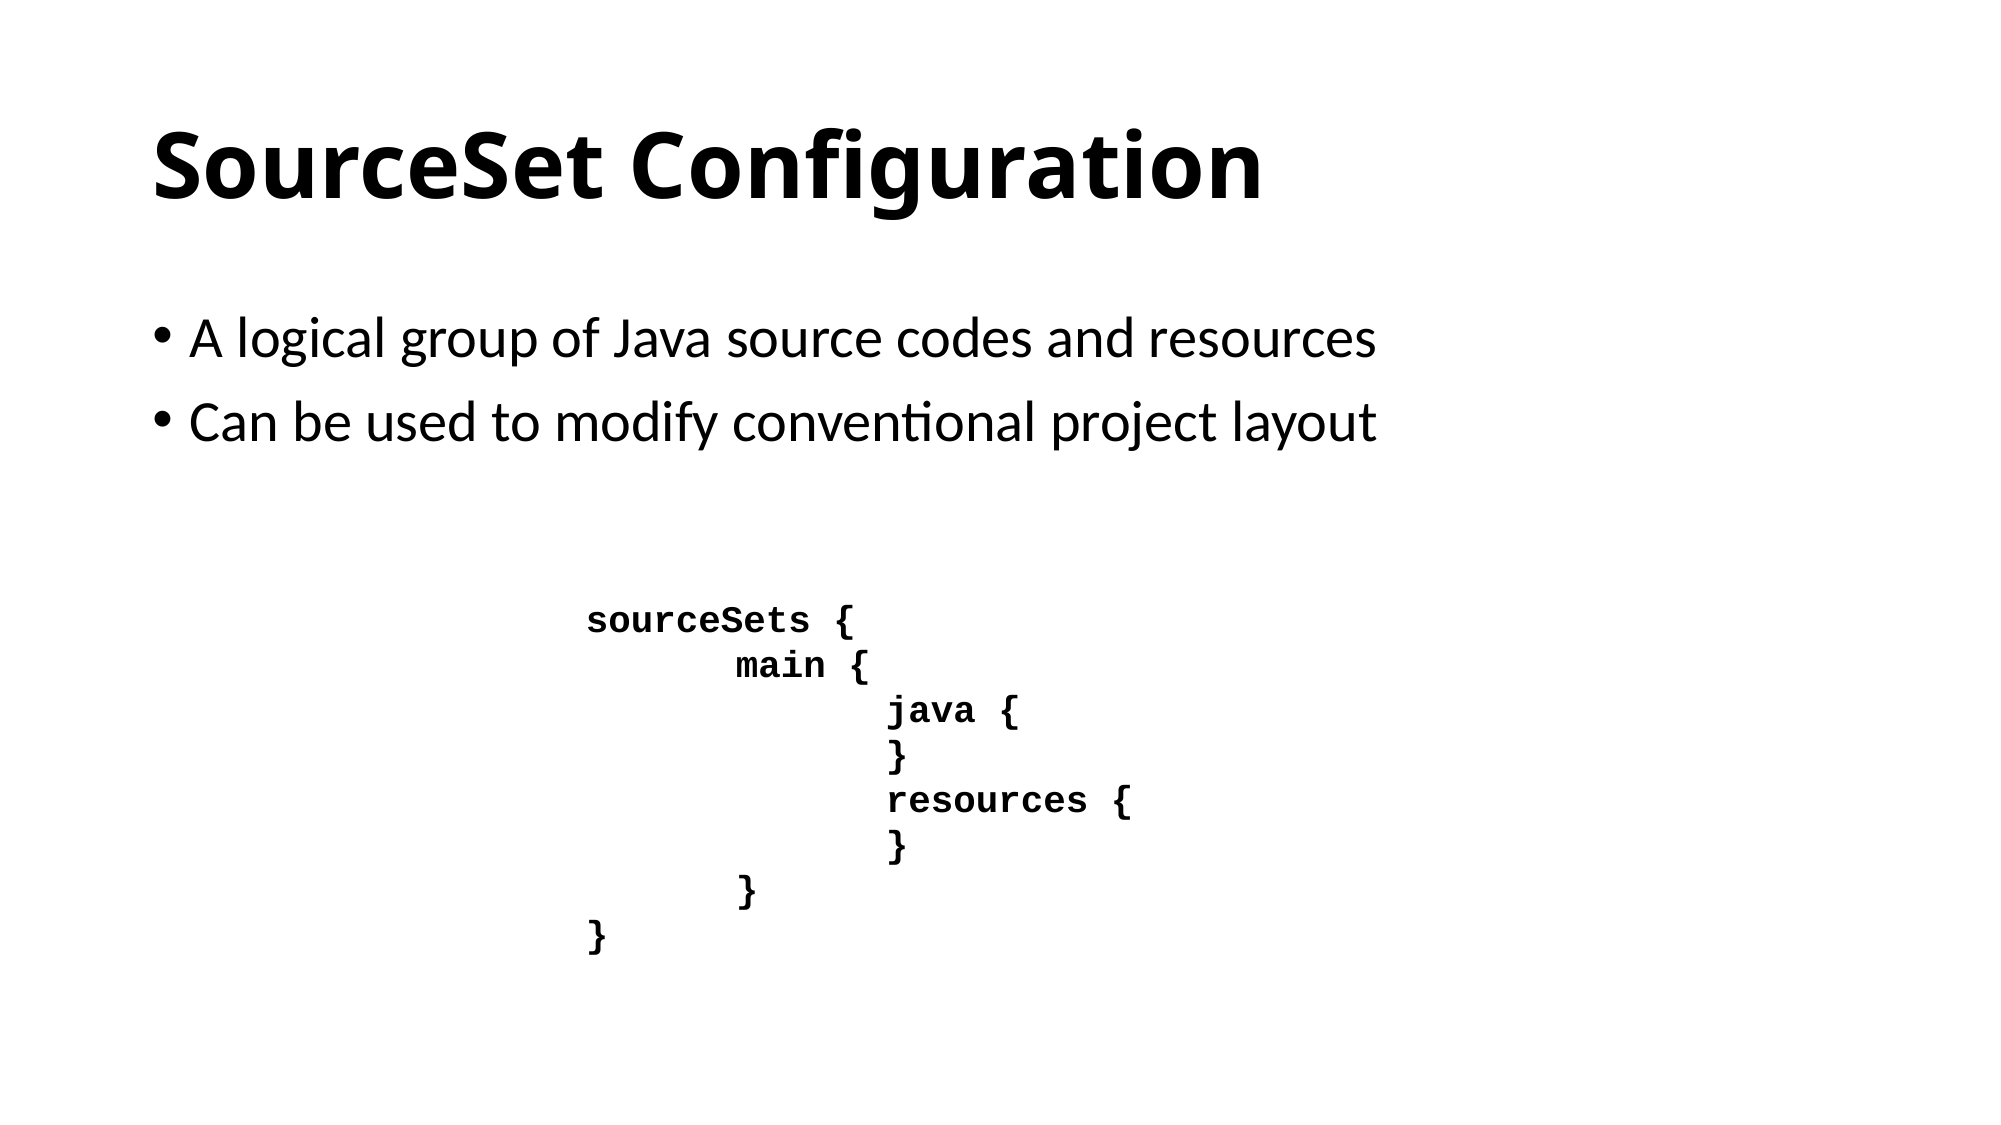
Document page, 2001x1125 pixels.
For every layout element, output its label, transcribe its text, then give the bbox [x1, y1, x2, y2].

list A logical group of Java source codes and resources Can be used to modify conventional project layout [137, 299, 1863, 1014]
text_box sourceSets { main { java { } resources { } } } [571, 587, 1149, 963]
title SourceSet Configuration [137, 59, 1863, 278]
